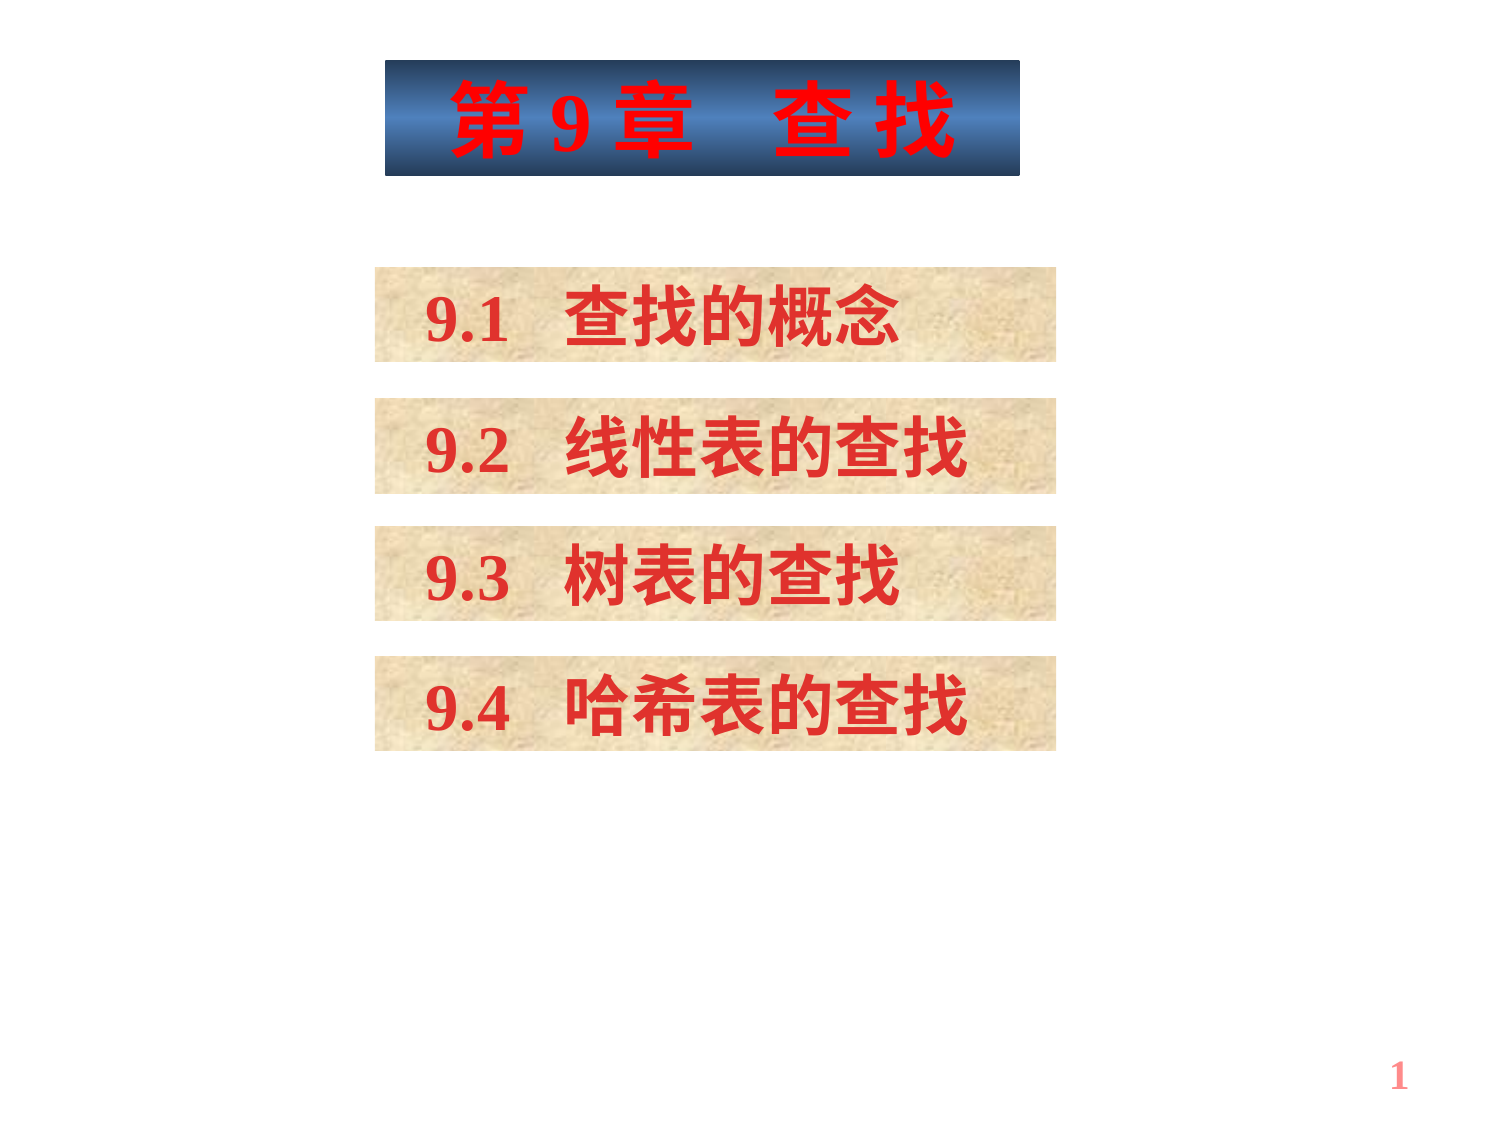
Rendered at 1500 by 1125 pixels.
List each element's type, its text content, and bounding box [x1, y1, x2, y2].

text_box 9.1 查找的概念 [374, 267, 1057, 362]
slide_number 1 [1074, 1042, 1425, 1103]
text_box 9.3 树表的查找 [374, 526, 1057, 621]
text_box 9.4 哈希表的查找 [374, 656, 1057, 751]
text_box 第9章 查 找 [385, 60, 1020, 176]
text_box 9.2 线性表的查找 [374, 398, 1057, 494]
